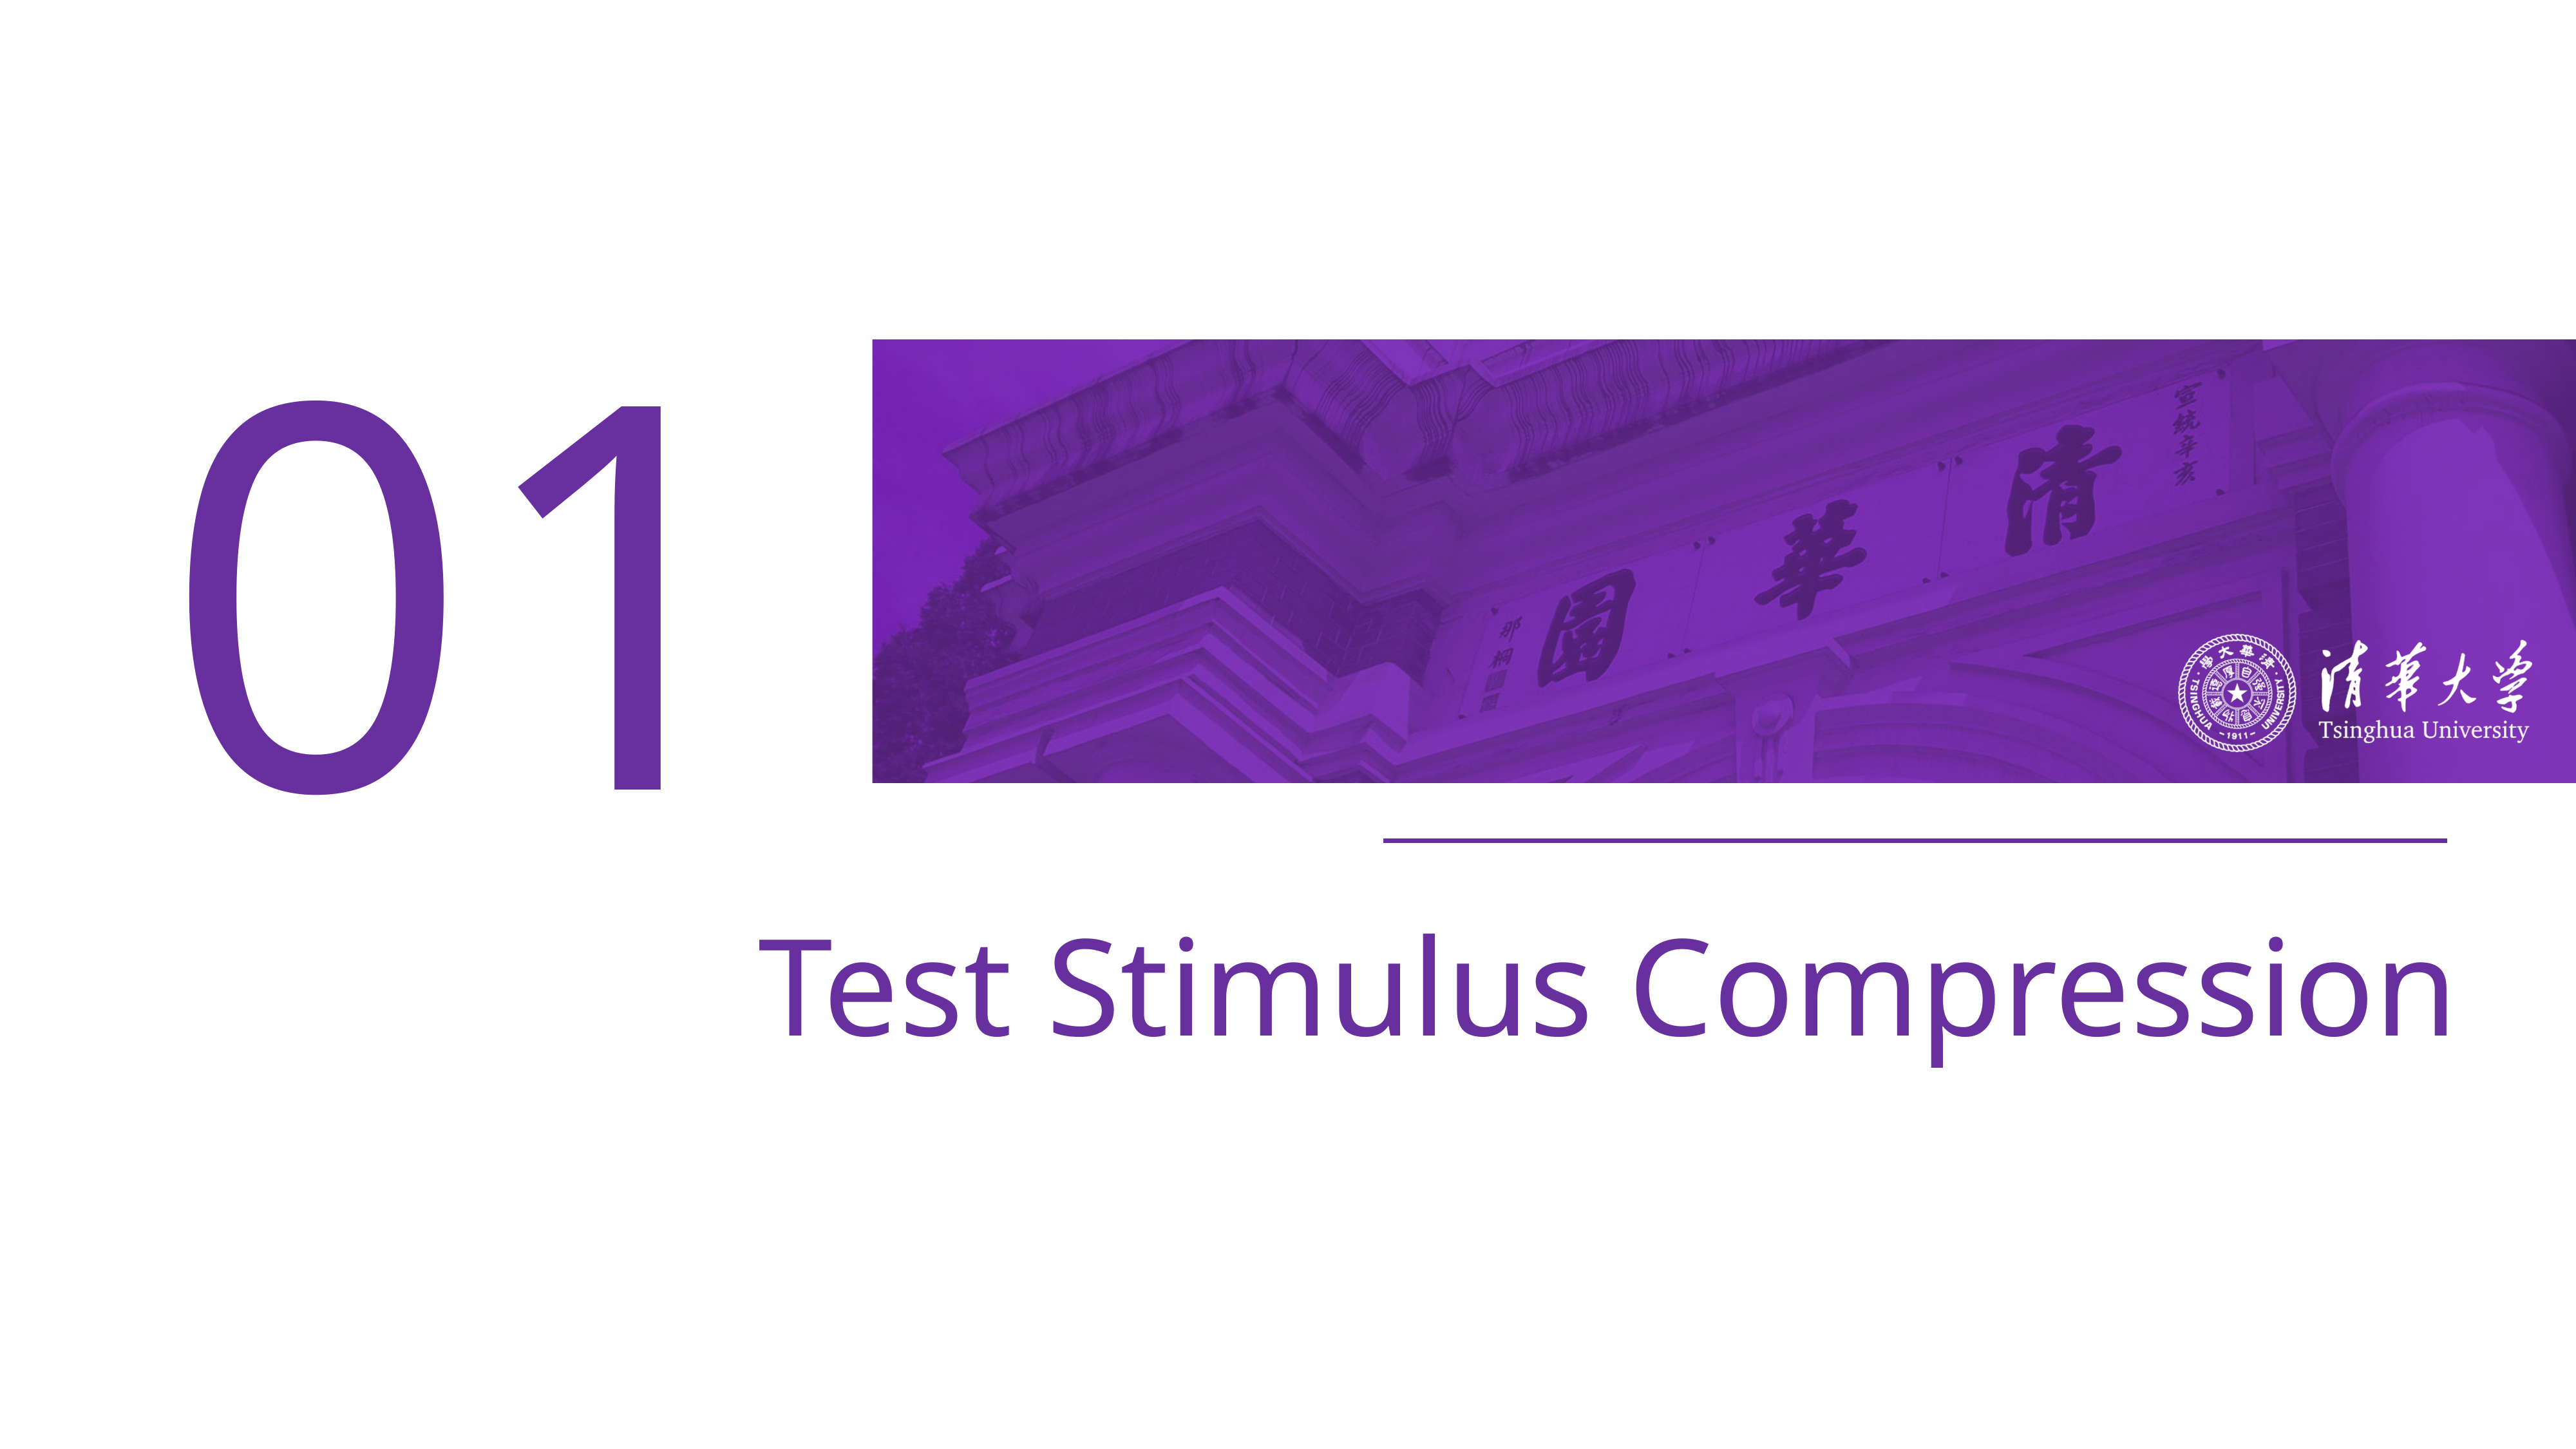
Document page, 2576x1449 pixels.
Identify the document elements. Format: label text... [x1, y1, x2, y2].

picture [872, 339, 2576, 783]
title Test Stimulus Compression [652, 893, 2464, 1072]
list 01 [158, 273, 803, 877]
